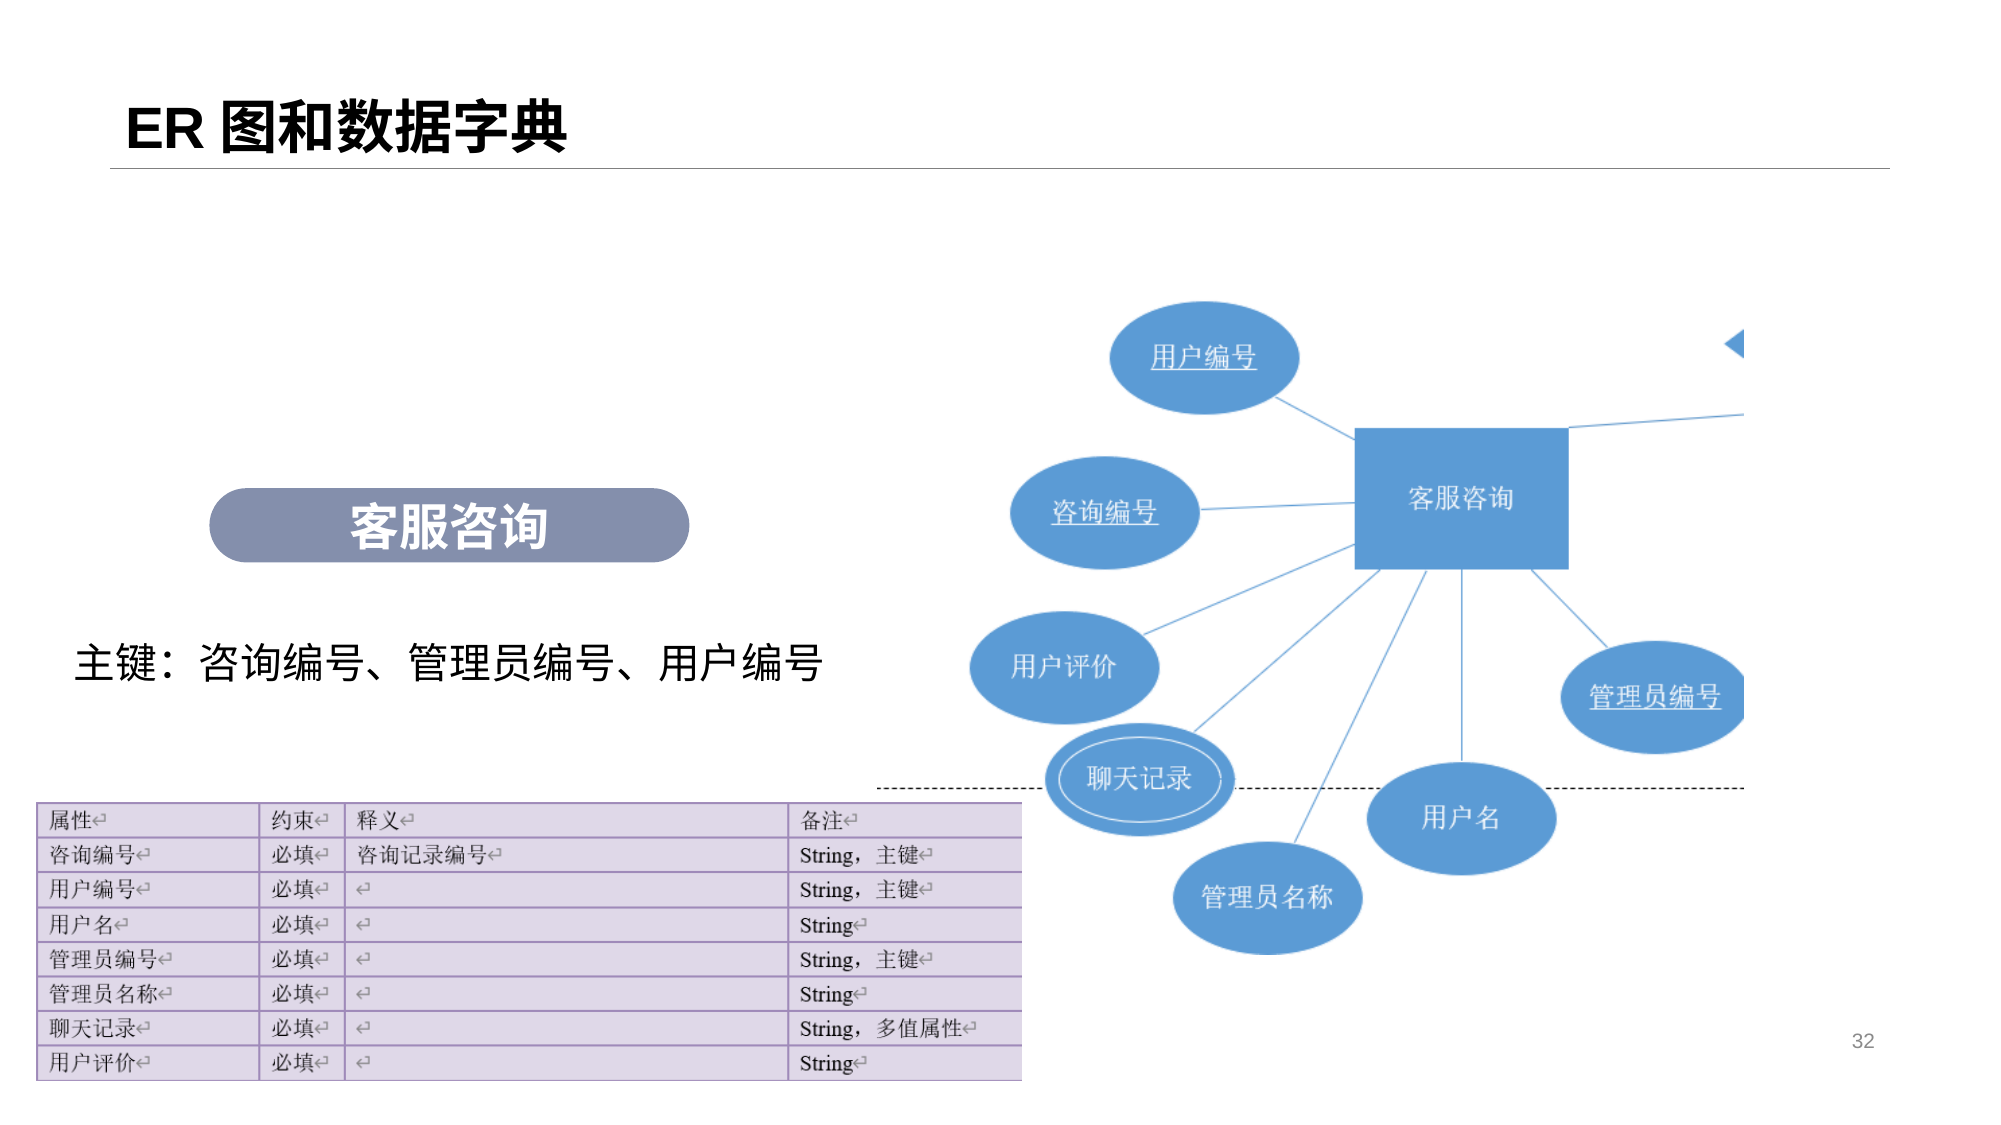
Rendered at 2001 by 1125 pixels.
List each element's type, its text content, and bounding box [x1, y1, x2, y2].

slide_number 32 [1412, 1023, 1890, 1058]
picture [35, 249, 1744, 1082]
title ER图和数据字典 [109, 0, 1890, 169]
text_box 客服咨询 [209, 488, 690, 563]
text_box 主键：咨询编号、管理员编号、用户编号 [58, 629, 841, 695]
